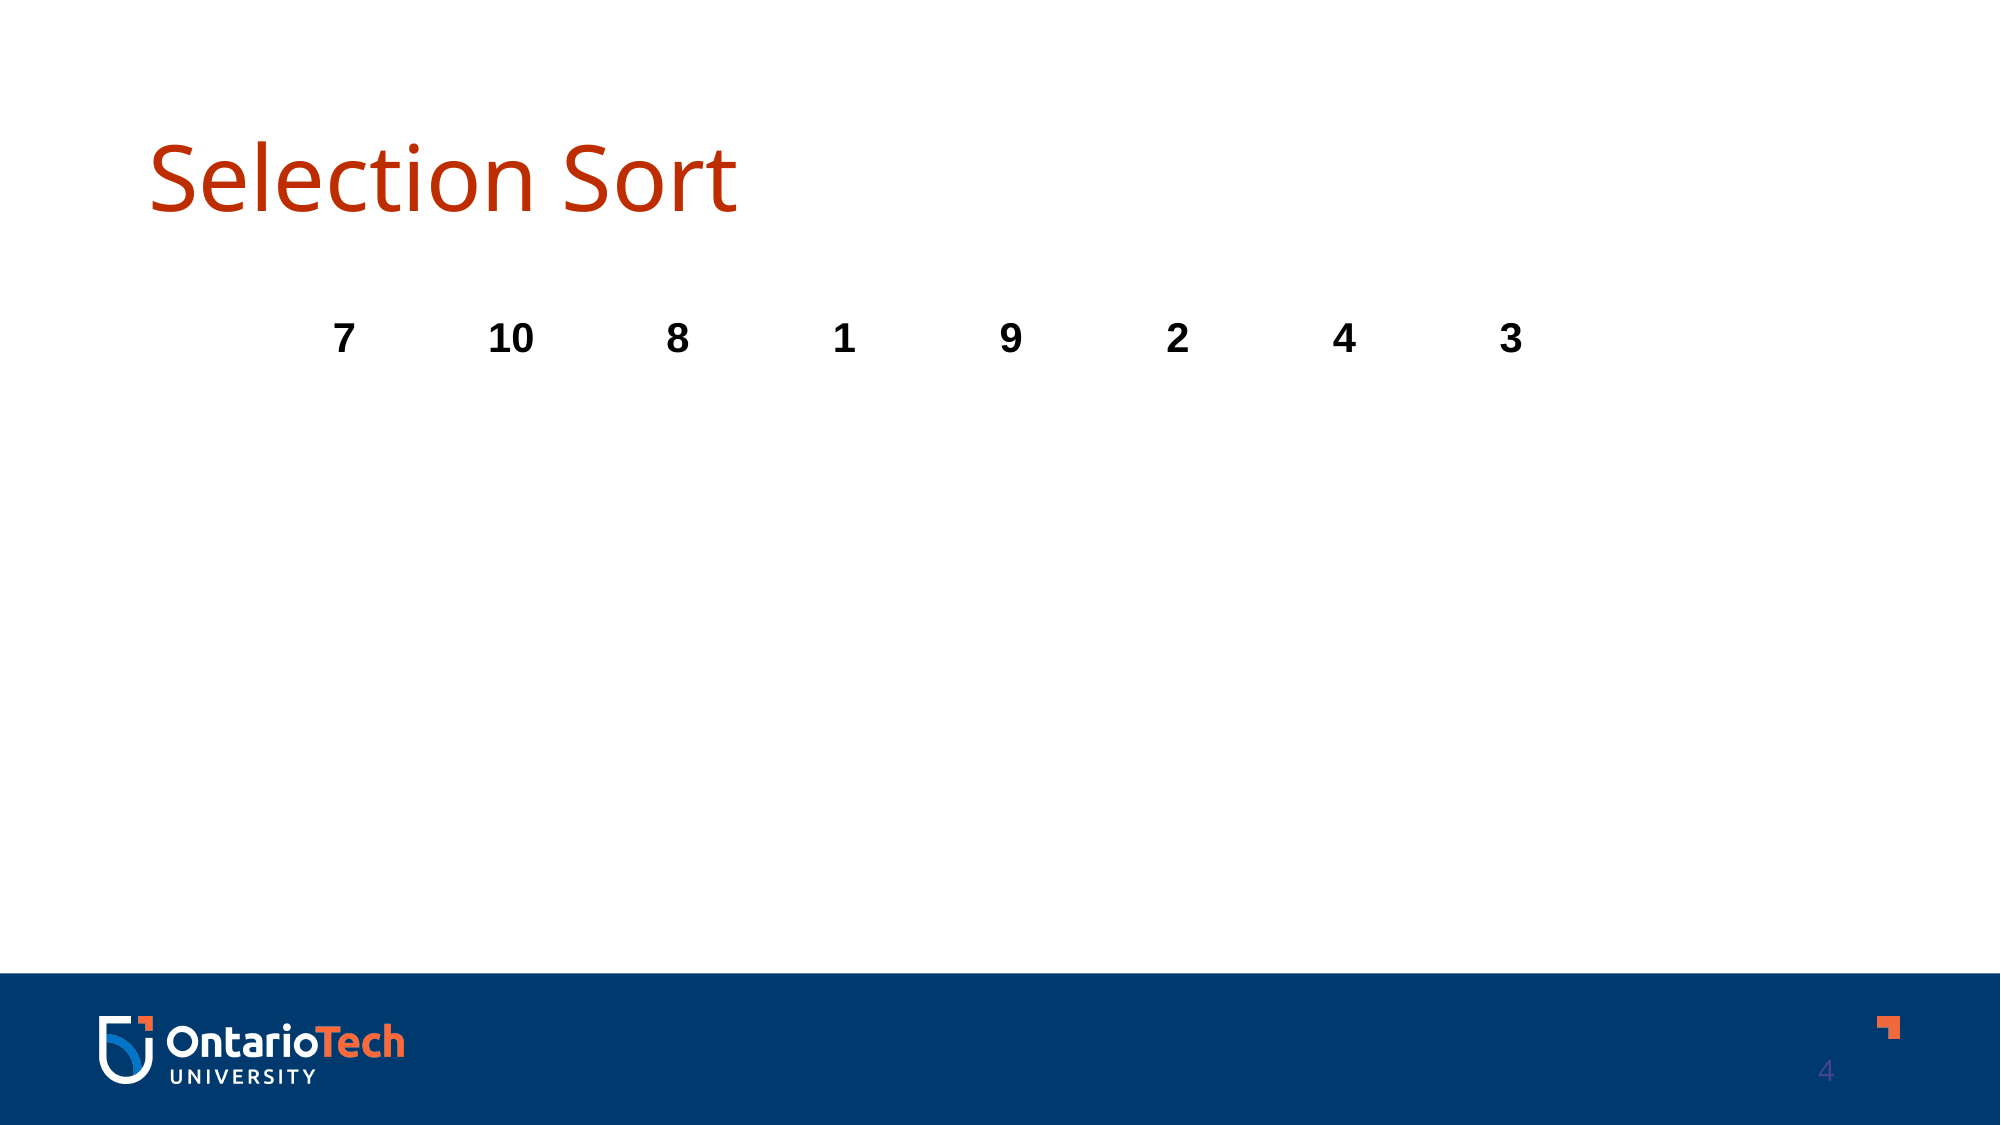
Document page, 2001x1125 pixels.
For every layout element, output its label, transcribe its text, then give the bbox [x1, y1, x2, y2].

table_header 1 [761, 307, 928, 369]
table_header 9 [928, 307, 1095, 369]
table_header 7 [261, 307, 428, 369]
table_header 2 [1095, 307, 1261, 369]
text_box 4 [1433, 1025, 1850, 1100]
text_box Selection Sort [133, 49, 1834, 238]
table_header 4 [1261, 307, 1428, 369]
picture [1877, 1016, 1900, 1039]
table_header 10 [428, 307, 595, 369]
table_header 3 [1428, 307, 1595, 369]
table_header 8 [595, 307, 761, 369]
picture [99, 1016, 404, 1084]
